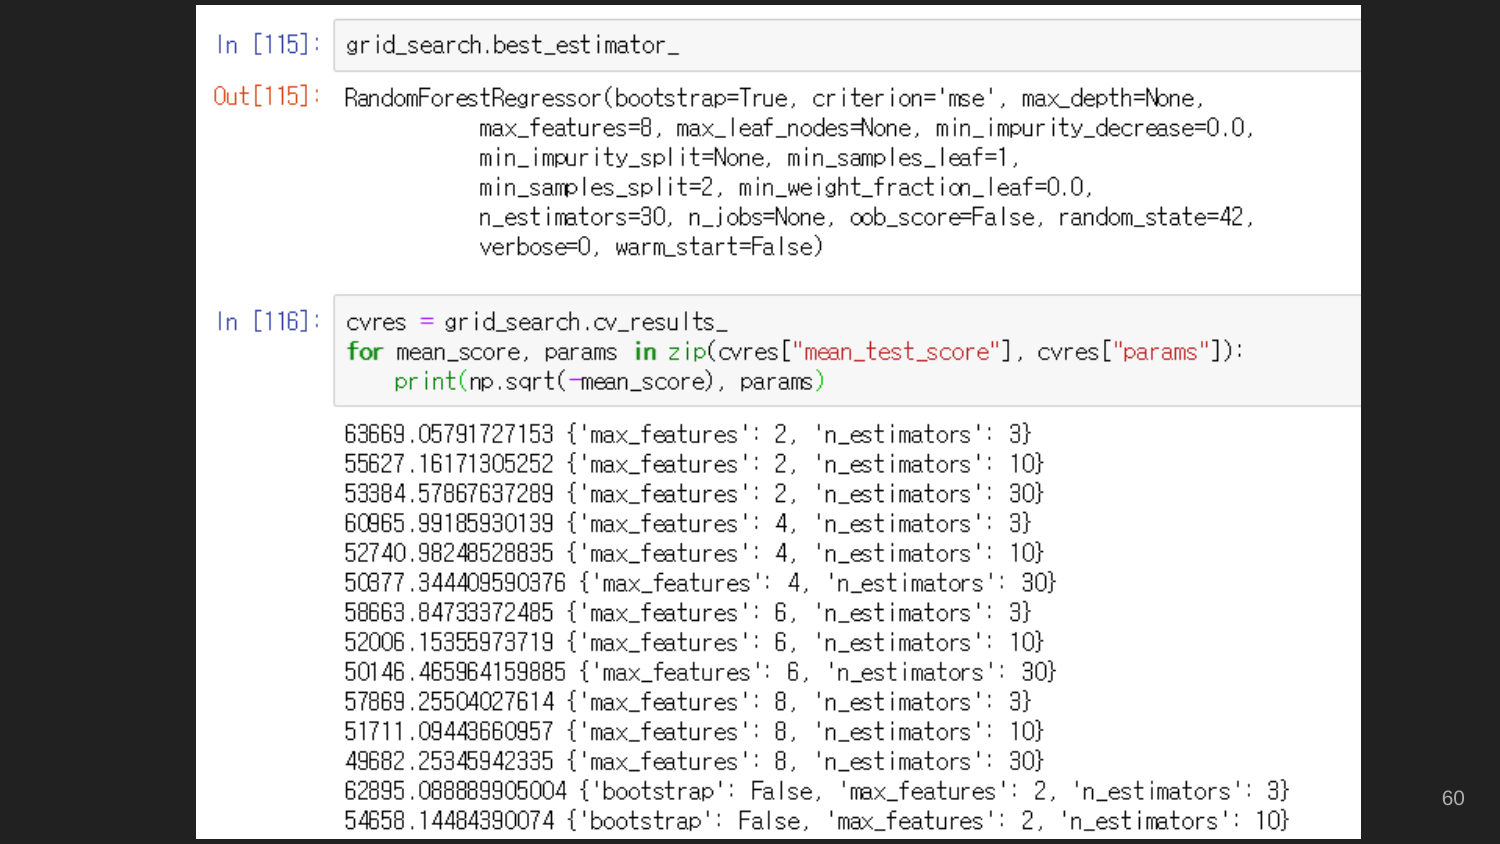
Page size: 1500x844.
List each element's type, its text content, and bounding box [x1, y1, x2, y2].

slide_number ‹#› [1389, 764, 1480, 830]
picture [196, 5, 1361, 839]
